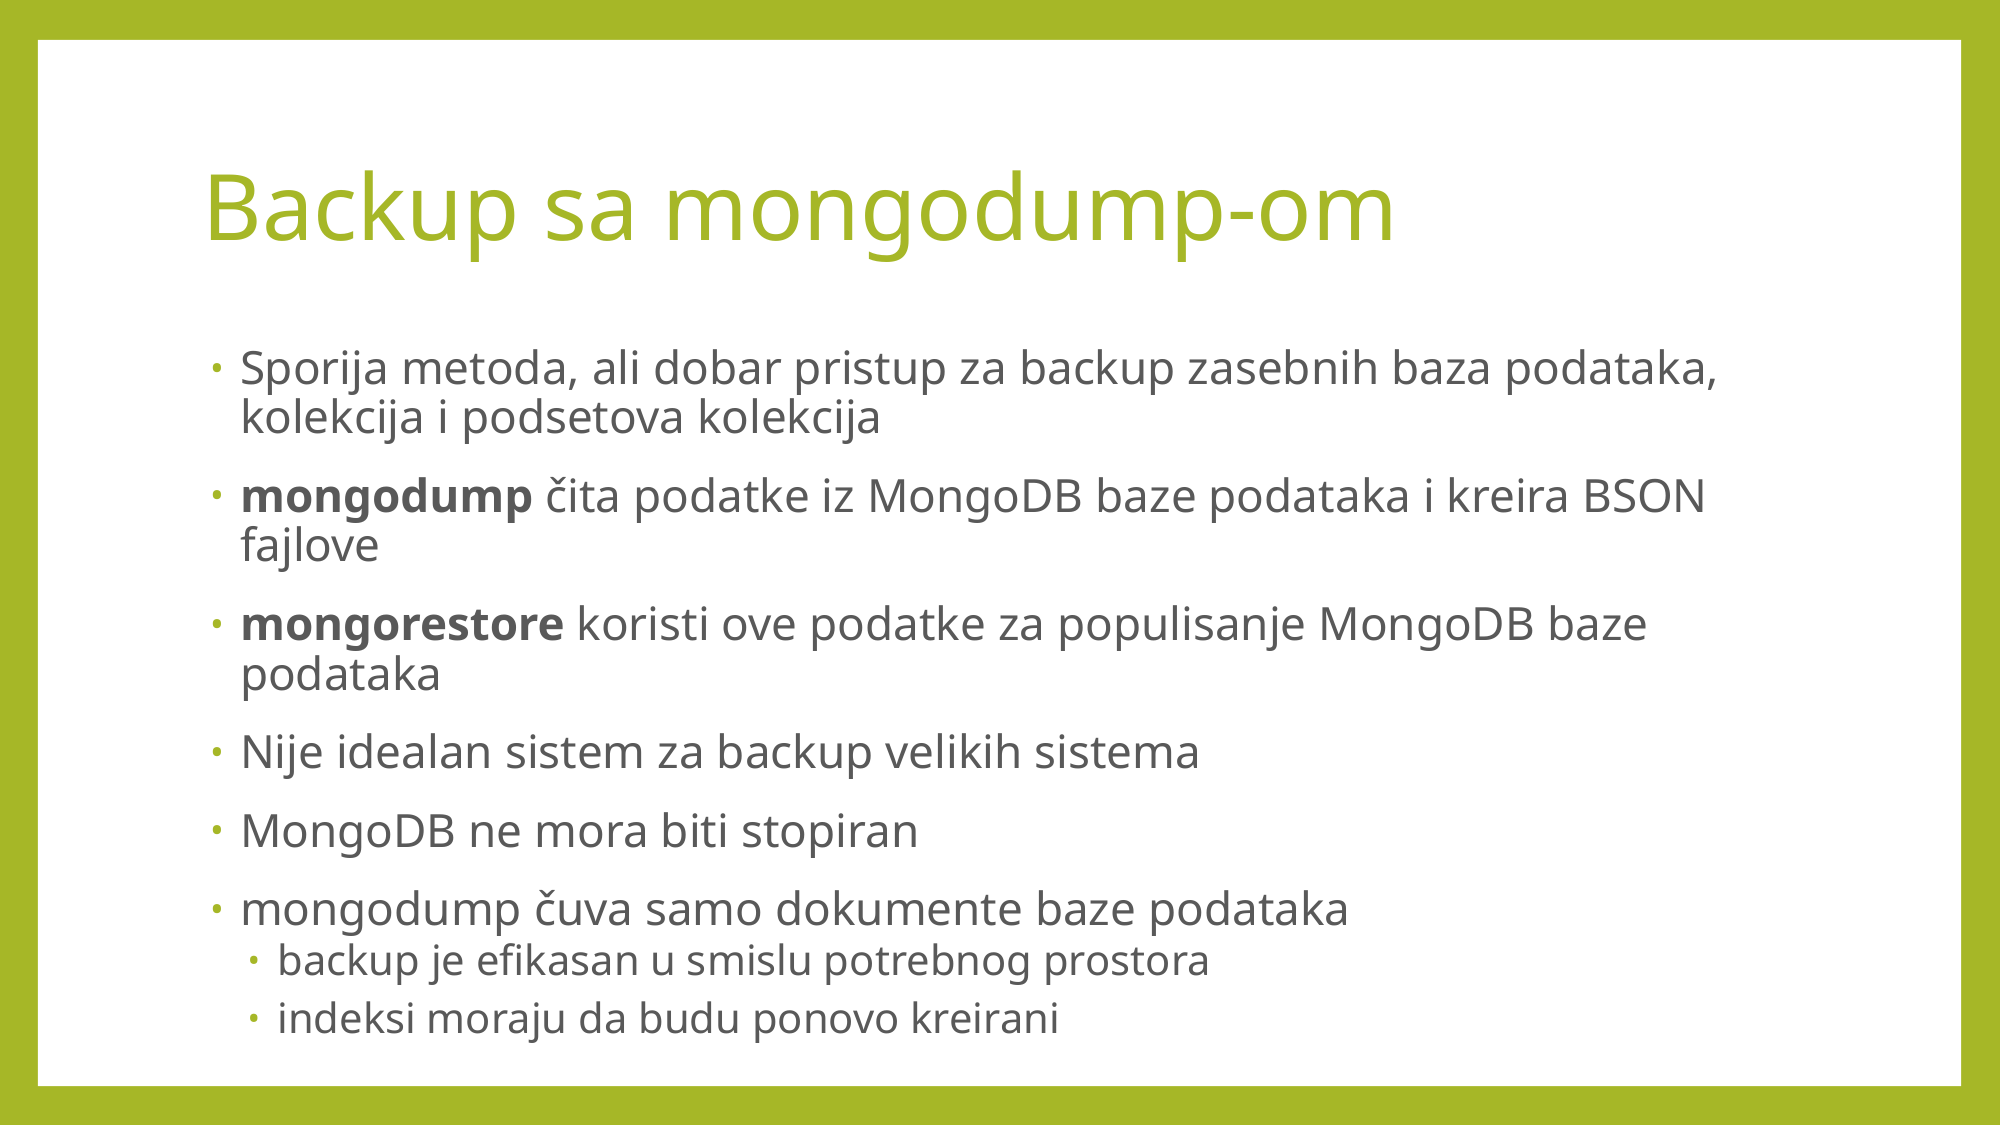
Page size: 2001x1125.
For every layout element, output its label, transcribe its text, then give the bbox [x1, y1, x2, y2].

title Backup sa mongodump-om [187, 99, 1808, 323]
list Sporija metoda, ali dobar pristup za backup zasebnih baza podataka, kolekcija i podsetova kolekcija mongodump čita podatke iz MongoDB baze podataka i kreira BSON fajlove mongorestore koristi ove podatke za populisanje MongoDB baze podataka Nije idealan sistem za backup velikih sistema MongoDB ne mora biti stopiran mongodump čuva samo dokumente baze podataka backup je efikasan u smislu potrebnog prostora indeksi moraju da budu ponovo kreirani [187, 337, 1808, 1000]
